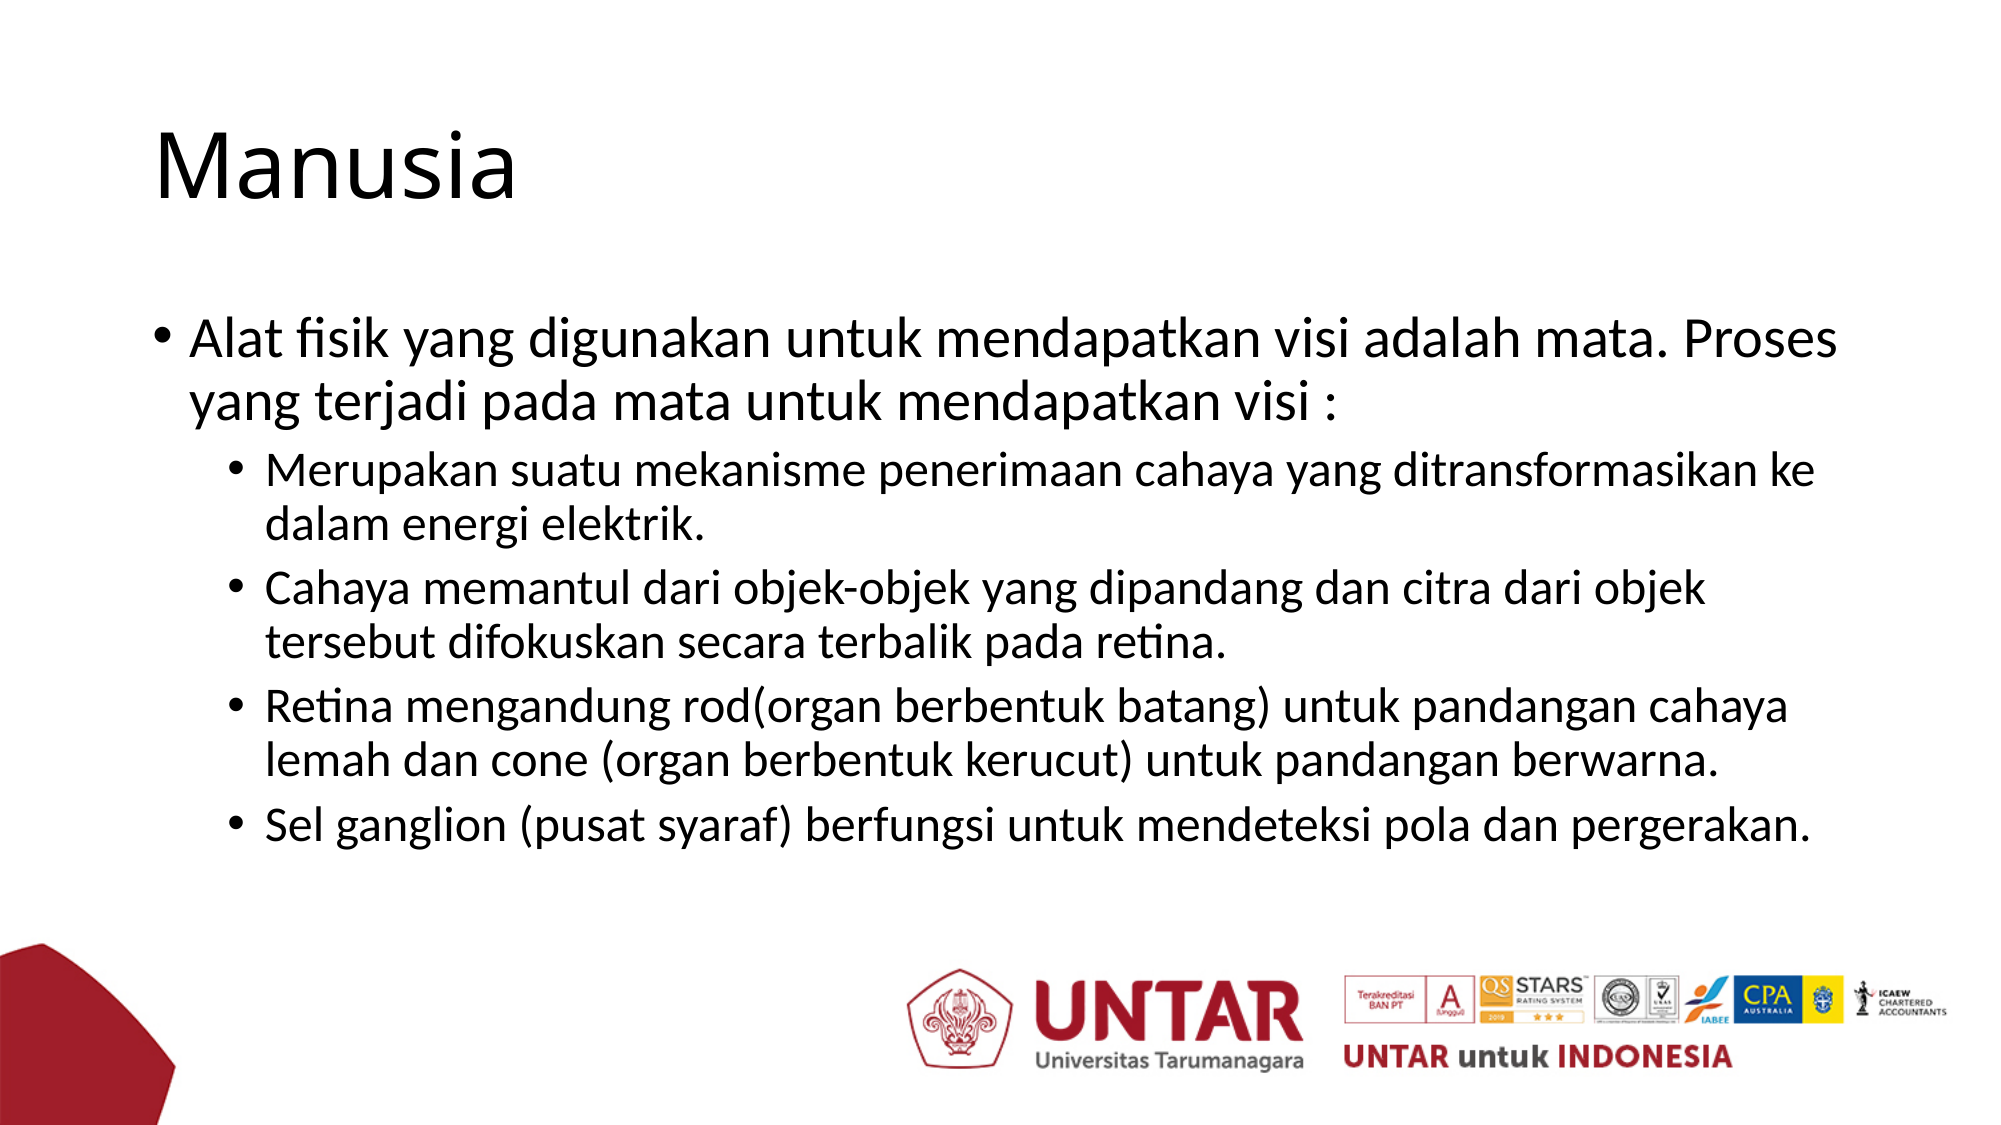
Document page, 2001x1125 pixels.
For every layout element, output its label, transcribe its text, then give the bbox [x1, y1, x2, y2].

picture [0, 0, 2001, 1125]
title Manusia [137, 59, 1863, 278]
list Alat fisik yang digunakan untuk mendapatkan visi adalah mata. Proses yang terjadi pada mata untuk mendapatkan visi : Merupakan suatu mekanisme penerimaan cahaya yang ditransformasikan ke dalam energi elektrik. Cahaya memantul dari objek-objek yang dipandang dan citra dari objek tersebut difokuskan secara terbalik pada retina. Retina mengandung rod(organ berbentuk batang) untuk pandangan cahaya lemah dan cone (organ berbentuk kerucut) untuk pandangan berwarna. Sel ganglion (pusat syaraf) berfungsi untuk mendeteksi pola dan pergerakan. [137, 299, 1863, 1014]
